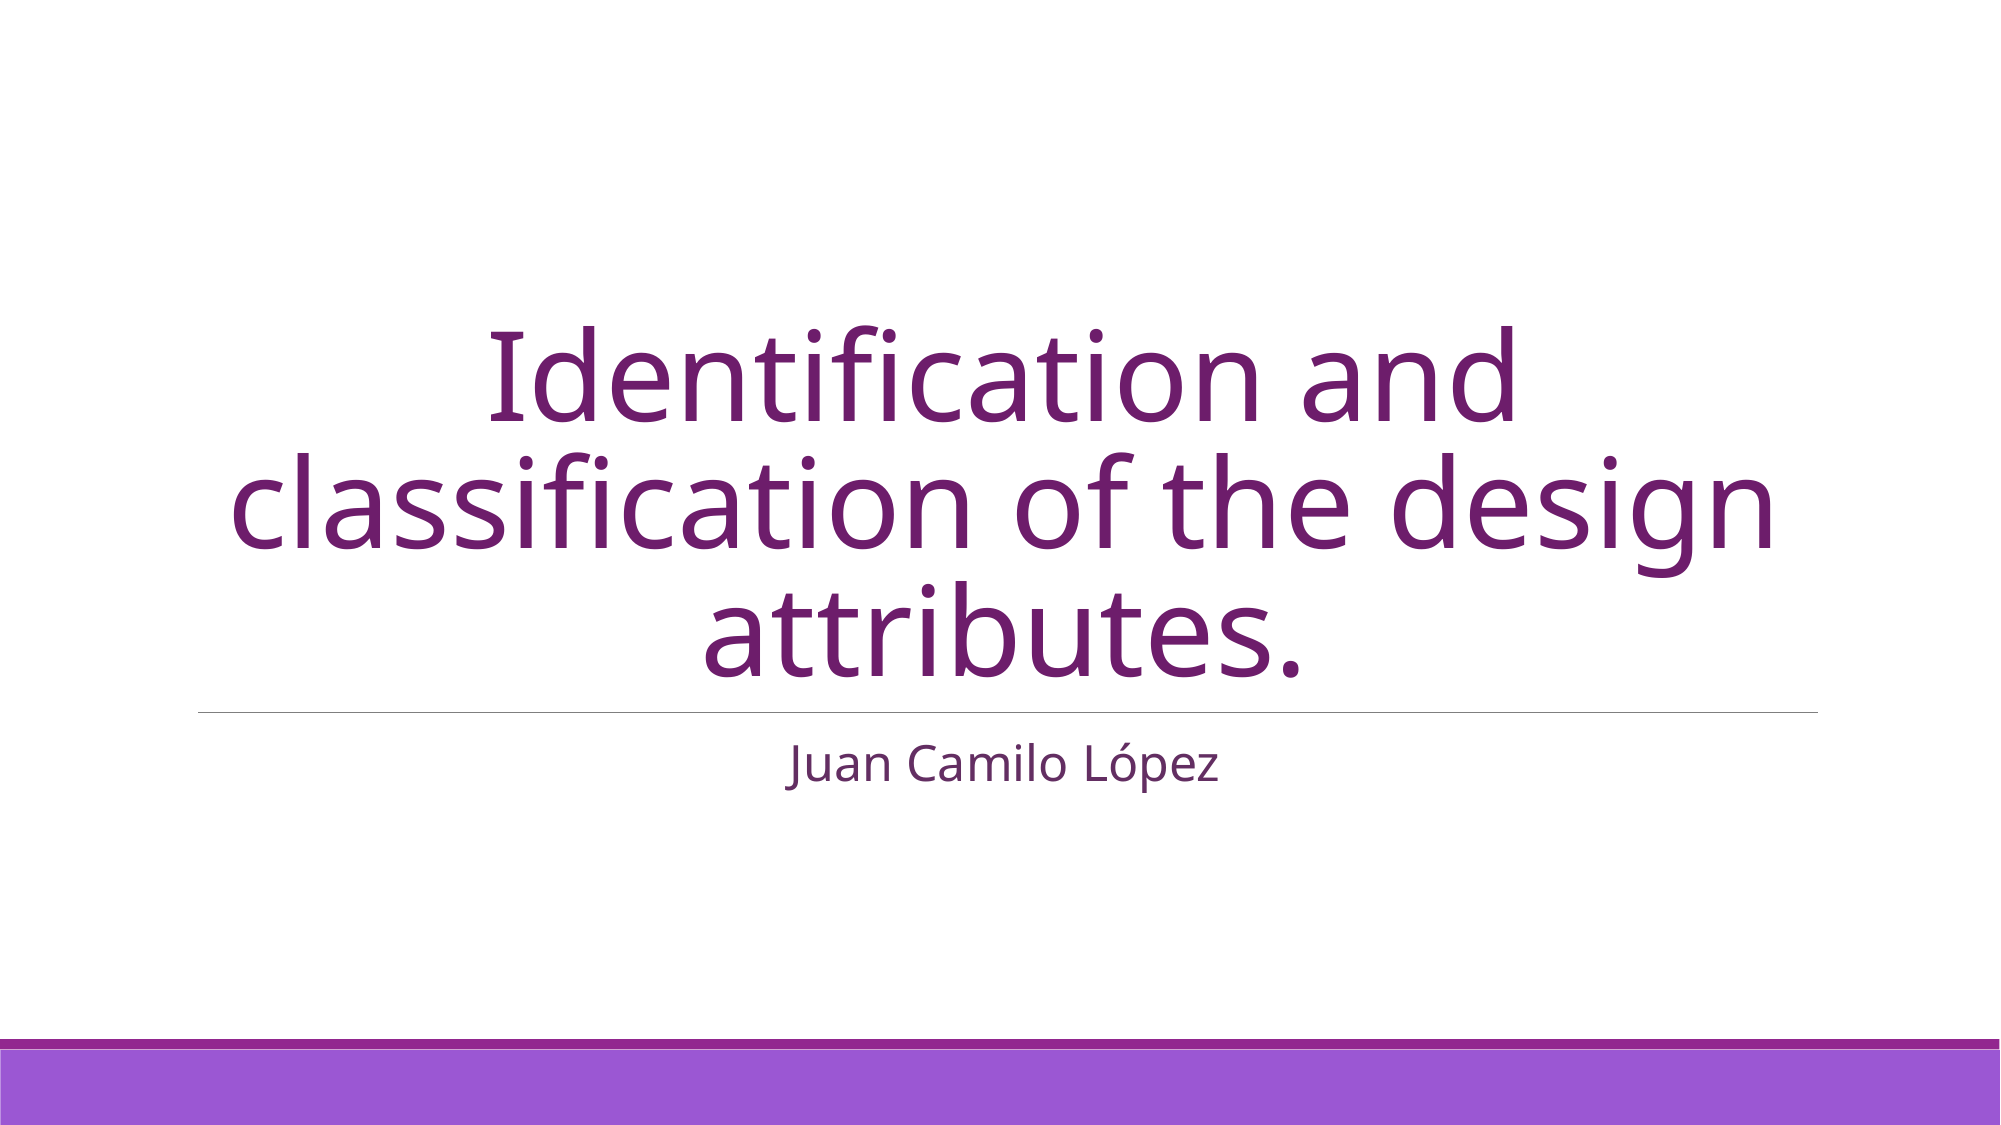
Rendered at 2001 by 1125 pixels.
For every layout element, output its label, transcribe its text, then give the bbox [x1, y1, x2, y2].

title Identification and classification of the design attributes. [180, 124, 1830, 710]
subtitle Juan Camilo López [180, 730, 1831, 919]
